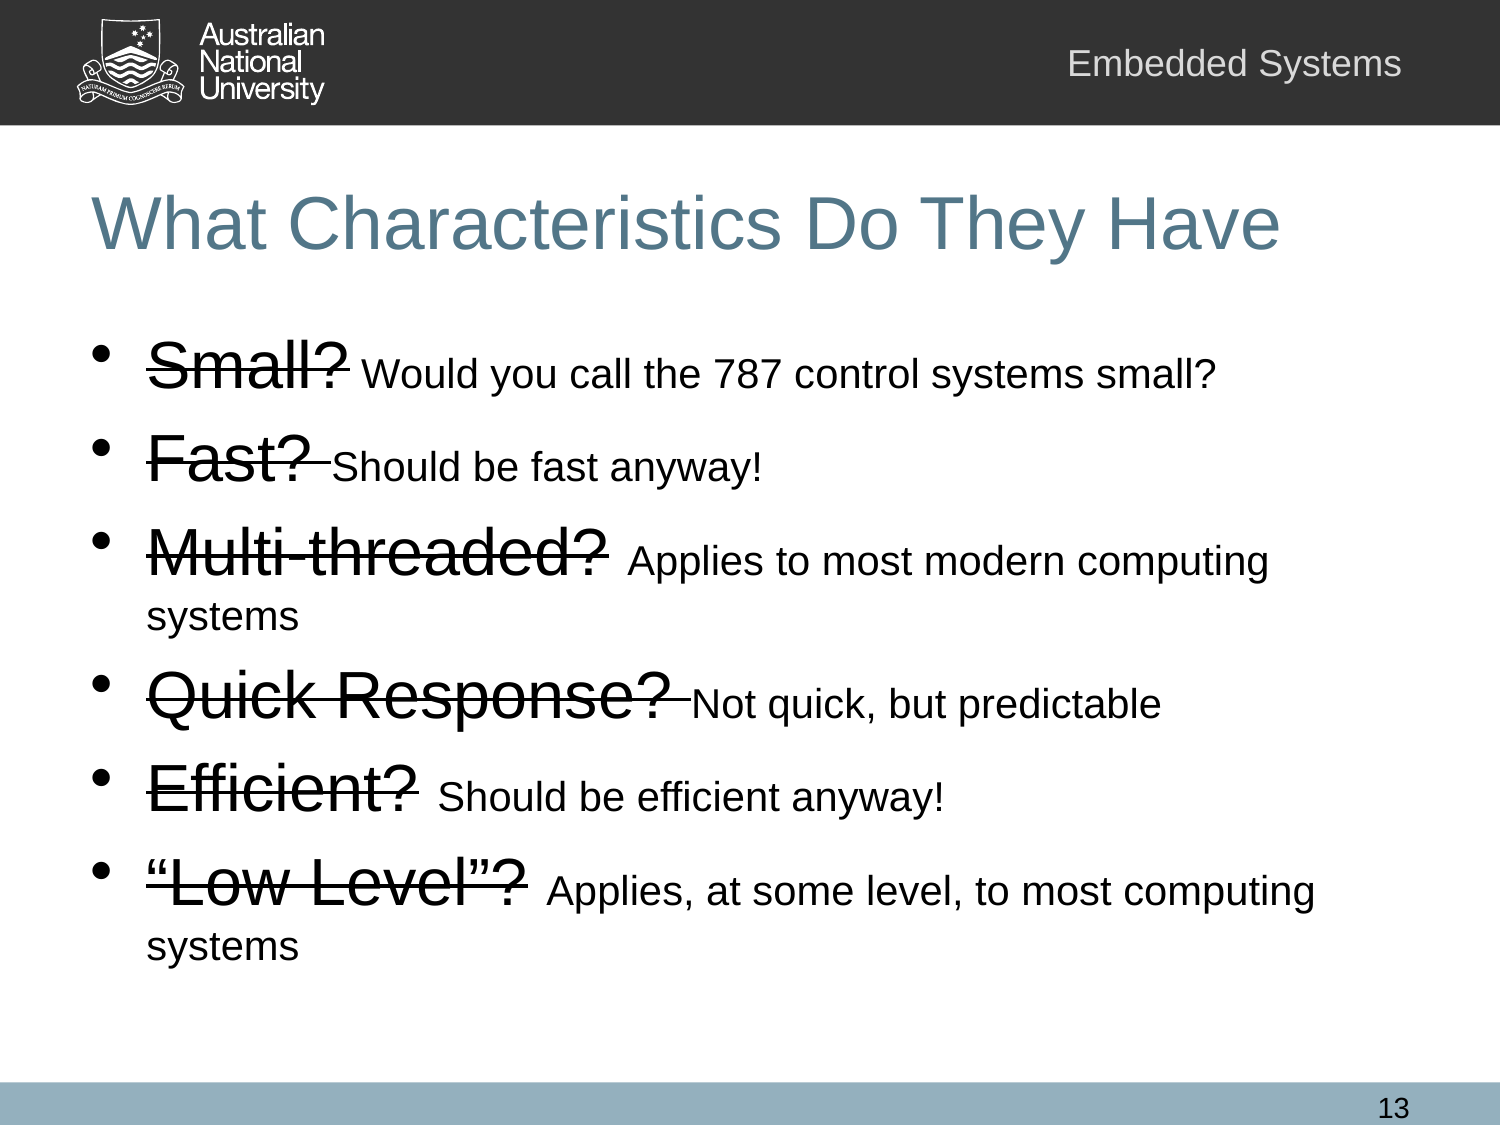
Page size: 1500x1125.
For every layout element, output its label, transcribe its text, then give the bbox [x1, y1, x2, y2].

title What Characteristics Do They Have [76, 125, 1428, 314]
list Small? Would you call the 787 control systems small? Fast? Should be fast anyway! Multi-threaded? Applies to most modern computing systems Quick Response? Not quick, but predictable Efficient? Should be efficient anyway! “Low Level”? Applies, at some level, to most computing systems [74, 314, 1426, 1006]
slide_number 13 [1328, 1082, 1426, 1118]
